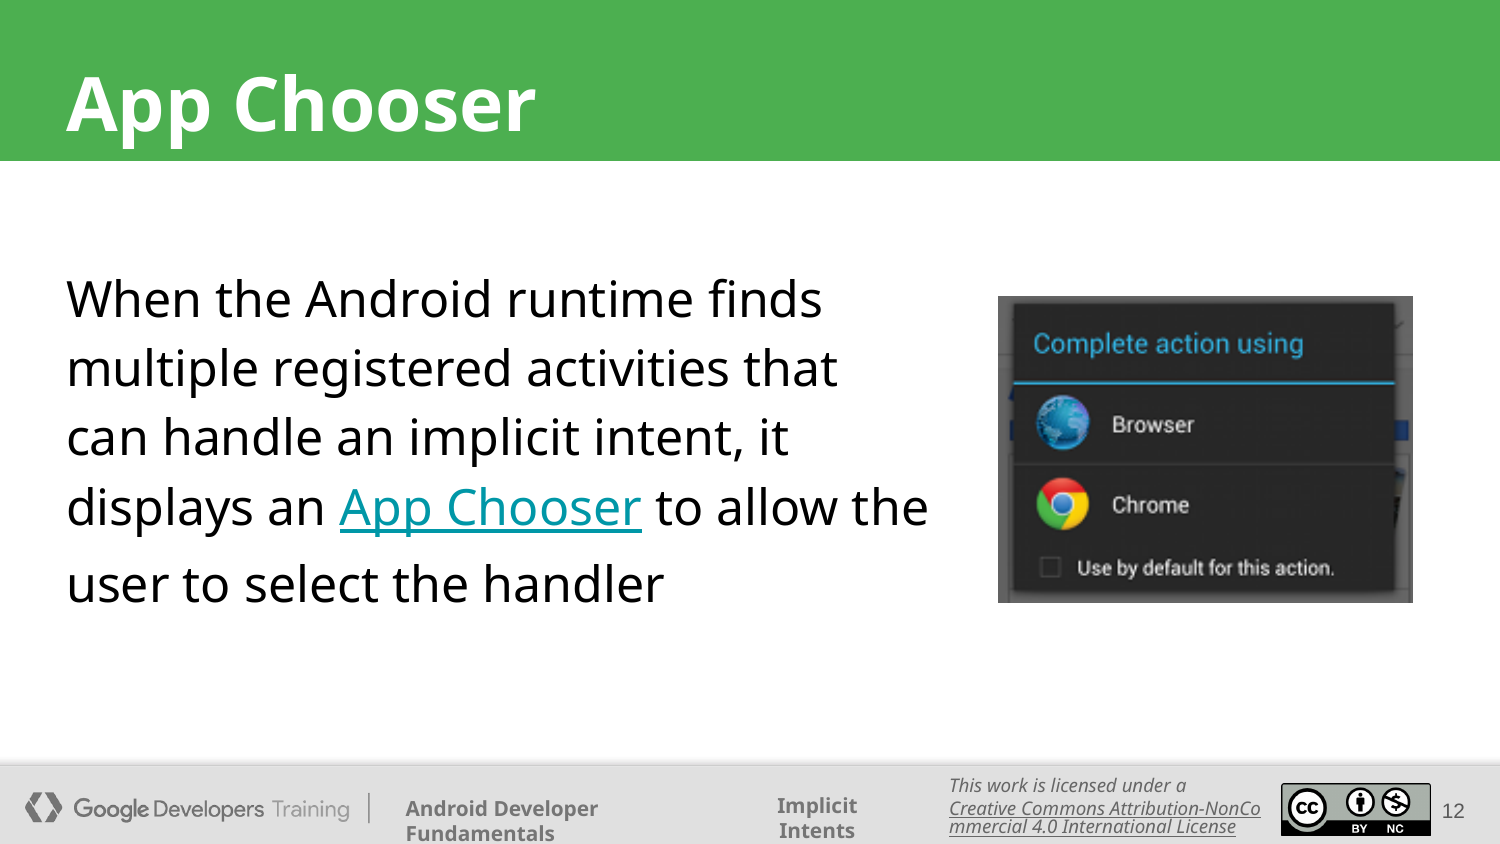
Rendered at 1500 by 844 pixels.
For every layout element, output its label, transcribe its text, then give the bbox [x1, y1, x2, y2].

title App Chooser [51, 28, 1472, 122]
text_box When the Android runtime finds multiple registered activities that can handle an implicit intent, it displays an App Chooser to allow the user to select the handler [51, 243, 947, 675]
slide_number ‹#› [1389, 777, 1480, 842]
picture [0, 161, 1500, 844]
